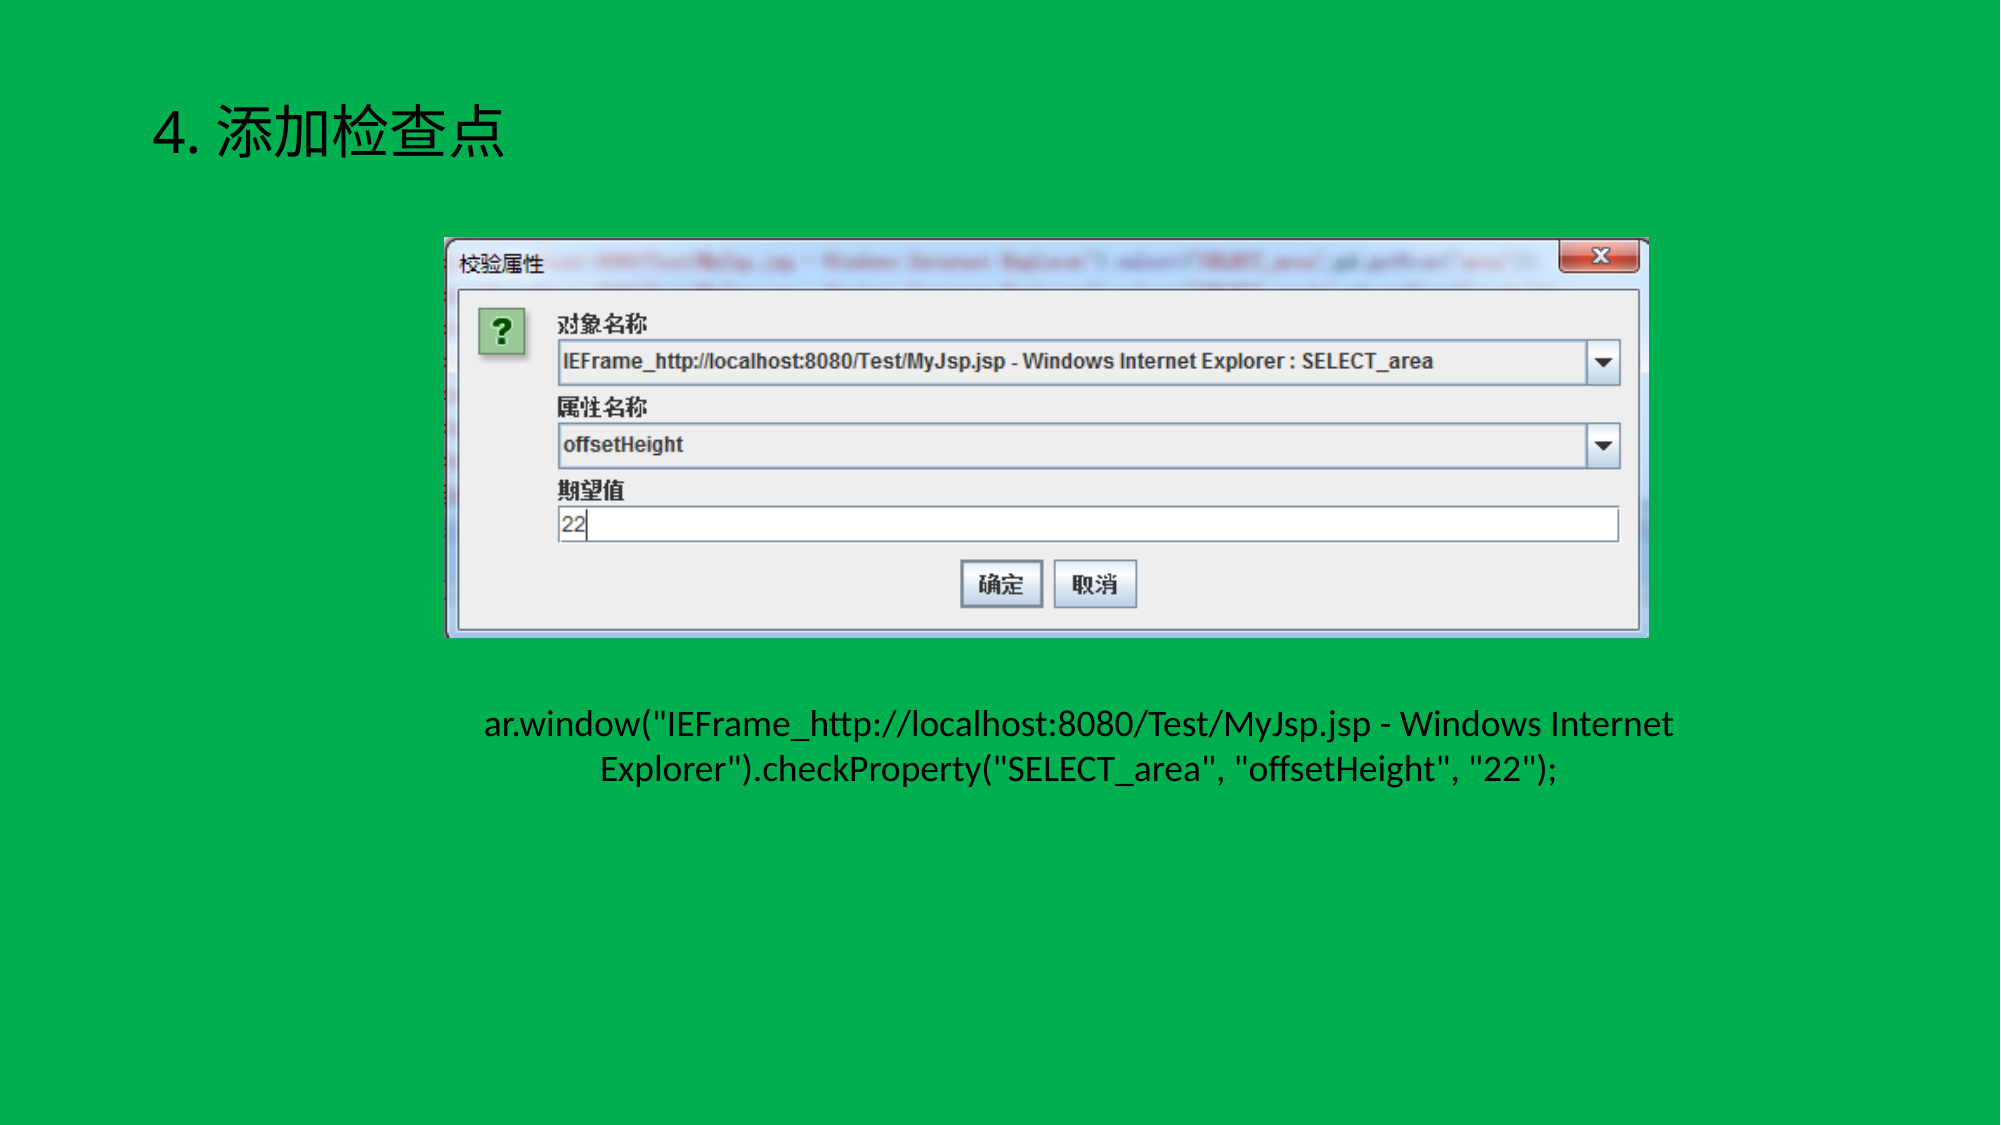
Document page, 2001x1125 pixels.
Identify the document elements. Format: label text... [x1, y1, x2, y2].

text_box ar.window("IEFrame_http://localhost:8080/Test/MyJsp.jsp - Windows Internet Explorer").checkProperty("SELECT_area", "offsetHeight", "22"); [339, 691, 1820, 796]
title 4.添加检查点 [137, 59, 1863, 211]
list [444, 237, 1649, 638]
